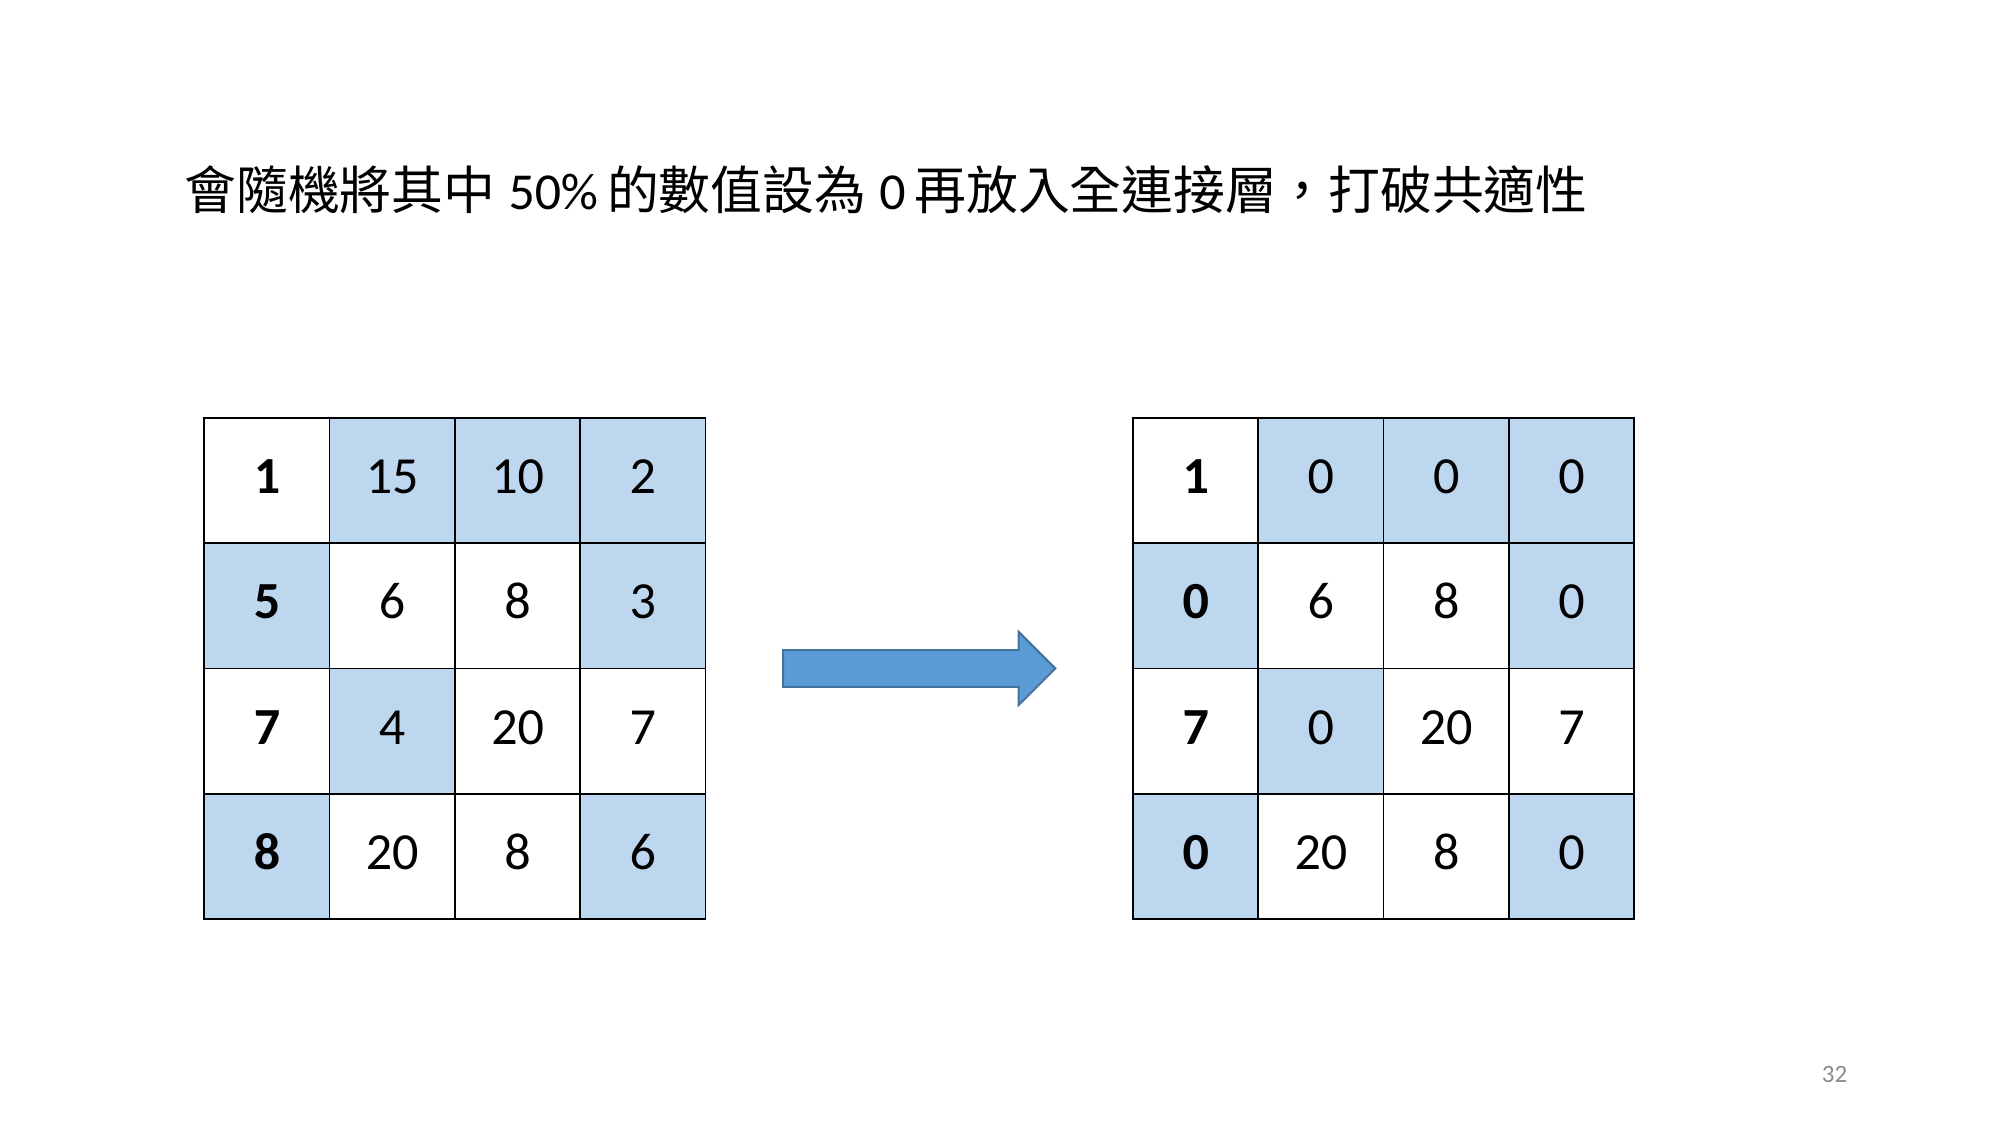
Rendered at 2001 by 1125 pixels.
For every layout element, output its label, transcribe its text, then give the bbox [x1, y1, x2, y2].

table_cell 0 [1134, 795, 1257, 918]
table_cell 7 [1134, 669, 1257, 793]
table_cell 6 [1259, 544, 1383, 668]
table_cell 8 [456, 795, 579, 918]
table_cell 20 [1384, 669, 1508, 793]
table_header 2 [581, 419, 705, 542]
table_header 1 [1134, 419, 1257, 542]
table_header 0 [1510, 419, 1633, 542]
table_cell 0 [1510, 544, 1633, 668]
table_cell 8 [1384, 544, 1508, 668]
table_header 0 [1384, 419, 1508, 542]
table_cell 6 [330, 544, 454, 668]
table_cell 8 [456, 544, 579, 668]
table_cell 0 [1510, 795, 1633, 918]
table_cell 7 [205, 669, 329, 793]
slide_number 32 [1412, 1042, 1863, 1103]
table_cell 20 [456, 669, 579, 793]
table_header 1 [205, 419, 329, 542]
table_cell 6 [581, 795, 705, 918]
table_header 10 [456, 419, 579, 542]
table_cell 20 [1259, 795, 1383, 918]
table_cell 3 [581, 544, 705, 668]
table_cell 8 [1384, 795, 1508, 918]
table_header 0 [1259, 419, 1383, 542]
table_cell 4 [330, 669, 454, 793]
table_cell 7 [581, 669, 705, 793]
text_box [782, 629, 1057, 708]
table_header 15 [330, 419, 454, 542]
table_cell 0 [1134, 544, 1257, 668]
table_cell 0 [1259, 669, 1383, 793]
table_cell 8 [205, 795, 329, 918]
table_cell 7 [1510, 669, 1633, 793]
table_cell 20 [330, 795, 454, 918]
table_cell 5 [205, 544, 329, 668]
list 會隨機將其中50%的數值設為0再放入全連接層，打破共適性 [169, 147, 1750, 284]
